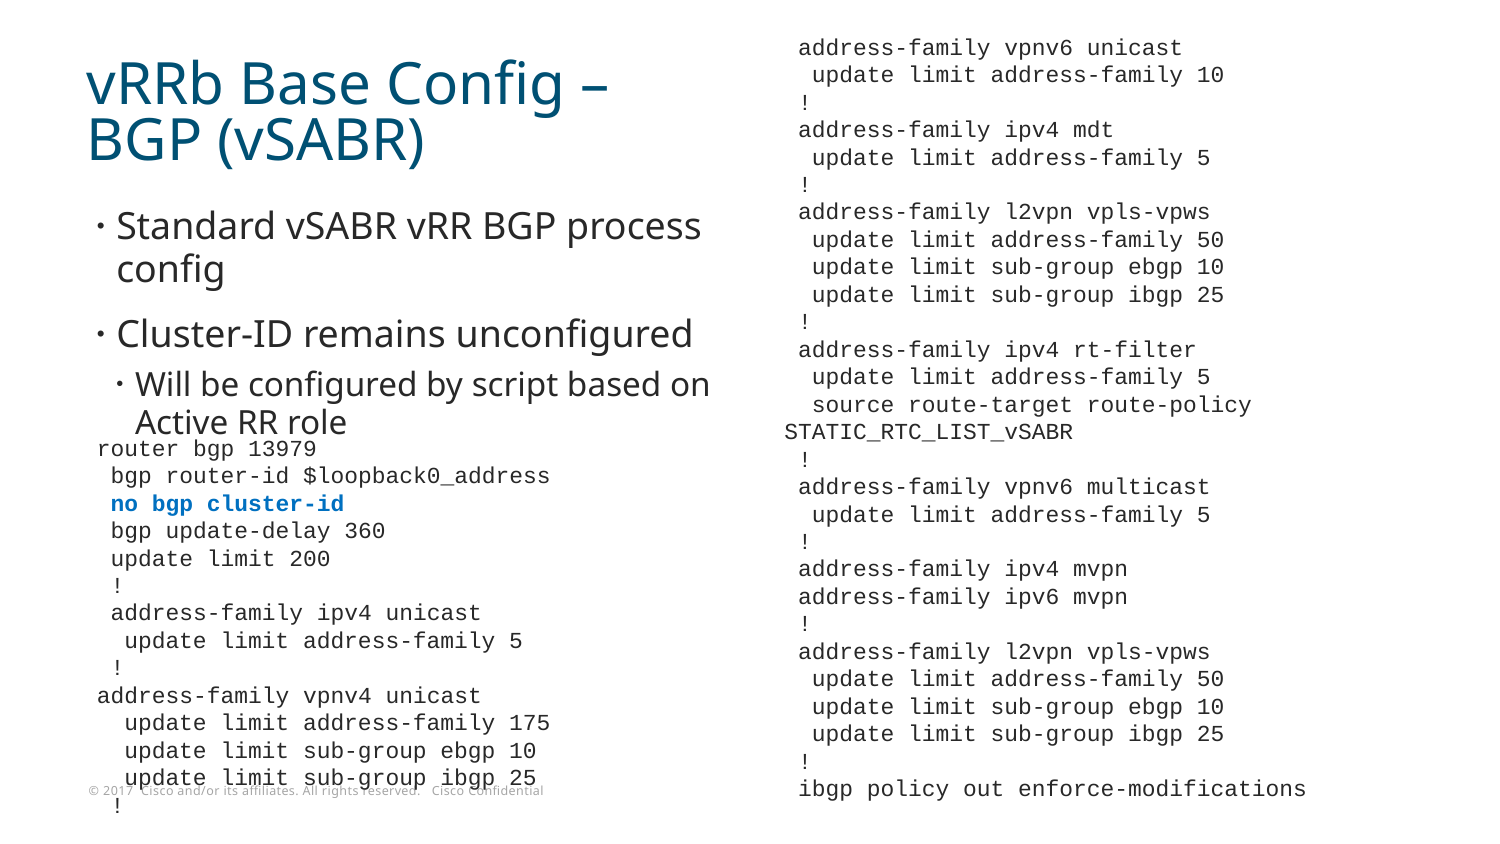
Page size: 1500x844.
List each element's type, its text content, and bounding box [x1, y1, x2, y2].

list address-family vpnv6 unicast update limit address-family 10 ! address-family ipv4 mdt update limit address-family 5 ! address-family l2vpn vpls-vpws update limit address-family 50 update limit sub-group ebgp 10 update limit sub-group ibgp 25 ! address-family ipv4 rt-filter update limit address-family 5 source route-target route-policy STATIC_RTC_LIST_vSABR ! address-family vpnv6 multicast update limit address-family 5 ! address-family ipv4 mvpn address-family ipv6 mvpn ! address-family l2vpn vpls-vpws update limit address-family 50 update limit sub-group ebgp 10 update limit sub-group ibgp 25 ! ibgp policy out enforce-modifications [774, 176, 1413, 825]
list address-family vpnv6 unicast update limit address-family 10 ! address-family ipv4 mdt update limit address-family 5 ! address-family l2vpn vpls-vpws update limit address-family 50 update limit sub-group ebgp 10 update limit sub-group ibgp 25 ! address-family ipv4 rt-filter update limit address-family 5 source route-target route-policy STATIC_RTC_LIST_vSABR ! address-family vpnv6 multicast update limit address-family 5 ! address-family ipv4 mvpn address-family ipv6 mvpn ! address-family l2vpn vpls-vpws update limit address-family 50 update limit sub-group ebgp 10 update limit sub-group ibgp 25 ! ibgp policy out enforce-modifications [774, 24, 1413, 55]
list Standard vSABR vRR BGP process config Cluster-ID remains unconfigured Will be configured by script based on Active RR role [87, 647, 725, 704]
text_box router bgp 13979 bgp router-id $loopback0_address no bgp cluster-id bgp update-delay 360 update limit 200 ! address-family ipv4 unicast update limit address-family 5 ! address-family vpnv4 unicast update limit address-family 175 update limit sub-group ebgp 10 update limit sub-group ibgp 25 ! [87, 425, 725, 647]
list Standard vSABR vRR BGP process config Cluster-ID remains unconfigured Will be configured by script based on Active RR role [87, 197, 725, 425]
title vRRb Base Config – BGP (vSABR) [71, 55, 1441, 176]
